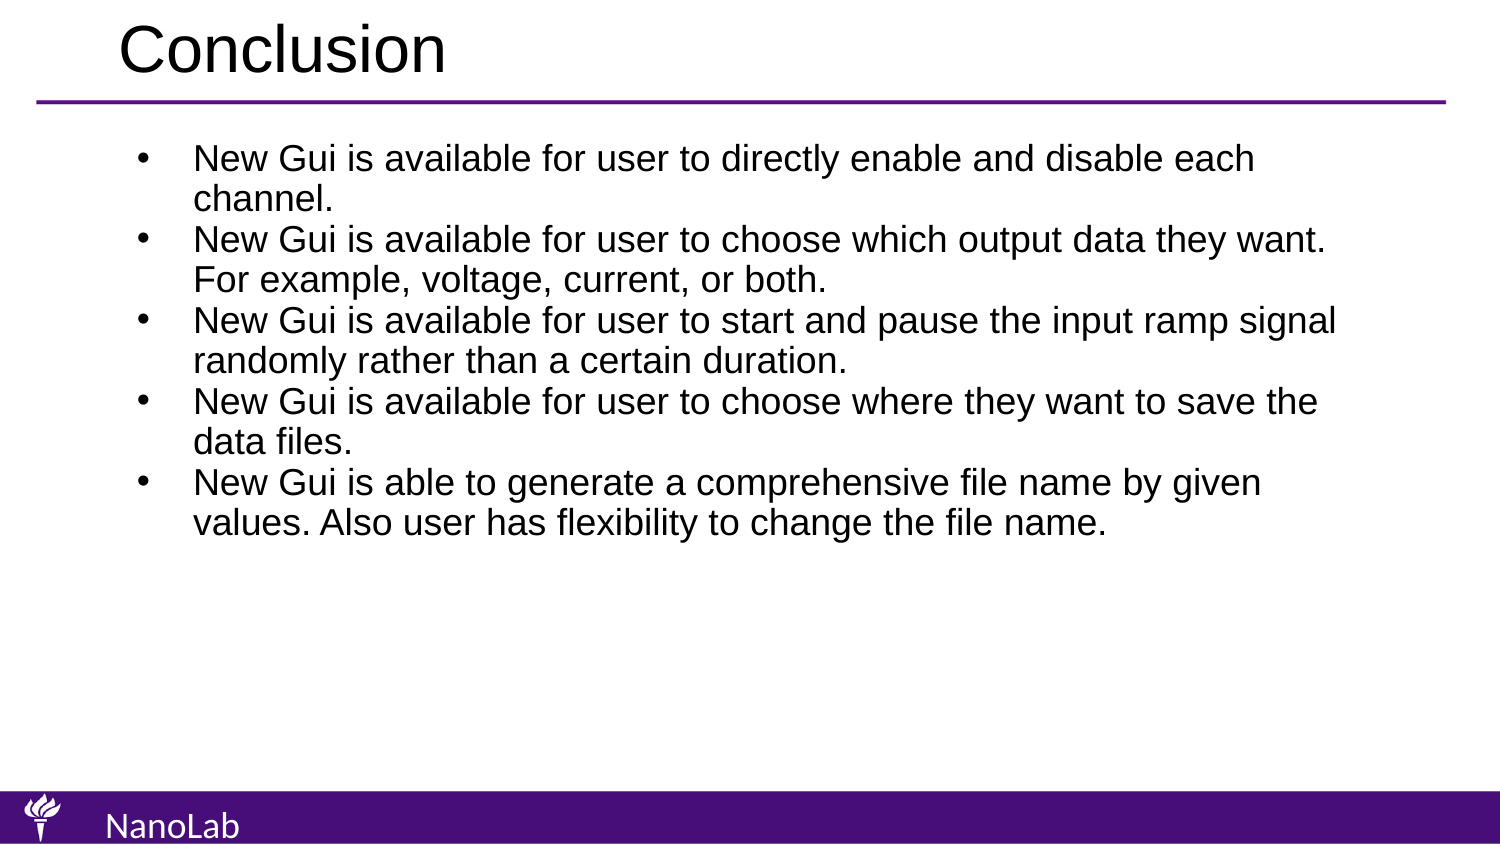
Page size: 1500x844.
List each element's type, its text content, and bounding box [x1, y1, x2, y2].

picture [0, 0, 1500, 844]
list New Gui is available for user to directly enable and disable each channel. New Gui is available for user to choose which output data they want. For example, voltage, current, or both. New Gui is available for user to start and pause the input ramp signal randomly rather than a certain duration. New Gui is available for user to choose where they want to save the data files. New Gui is able to generate a comprehensive file name by given values. Also user has flexibility to change the file name. [103, 131, 1397, 760]
title Conclusion [103, 0, 1397, 103]
